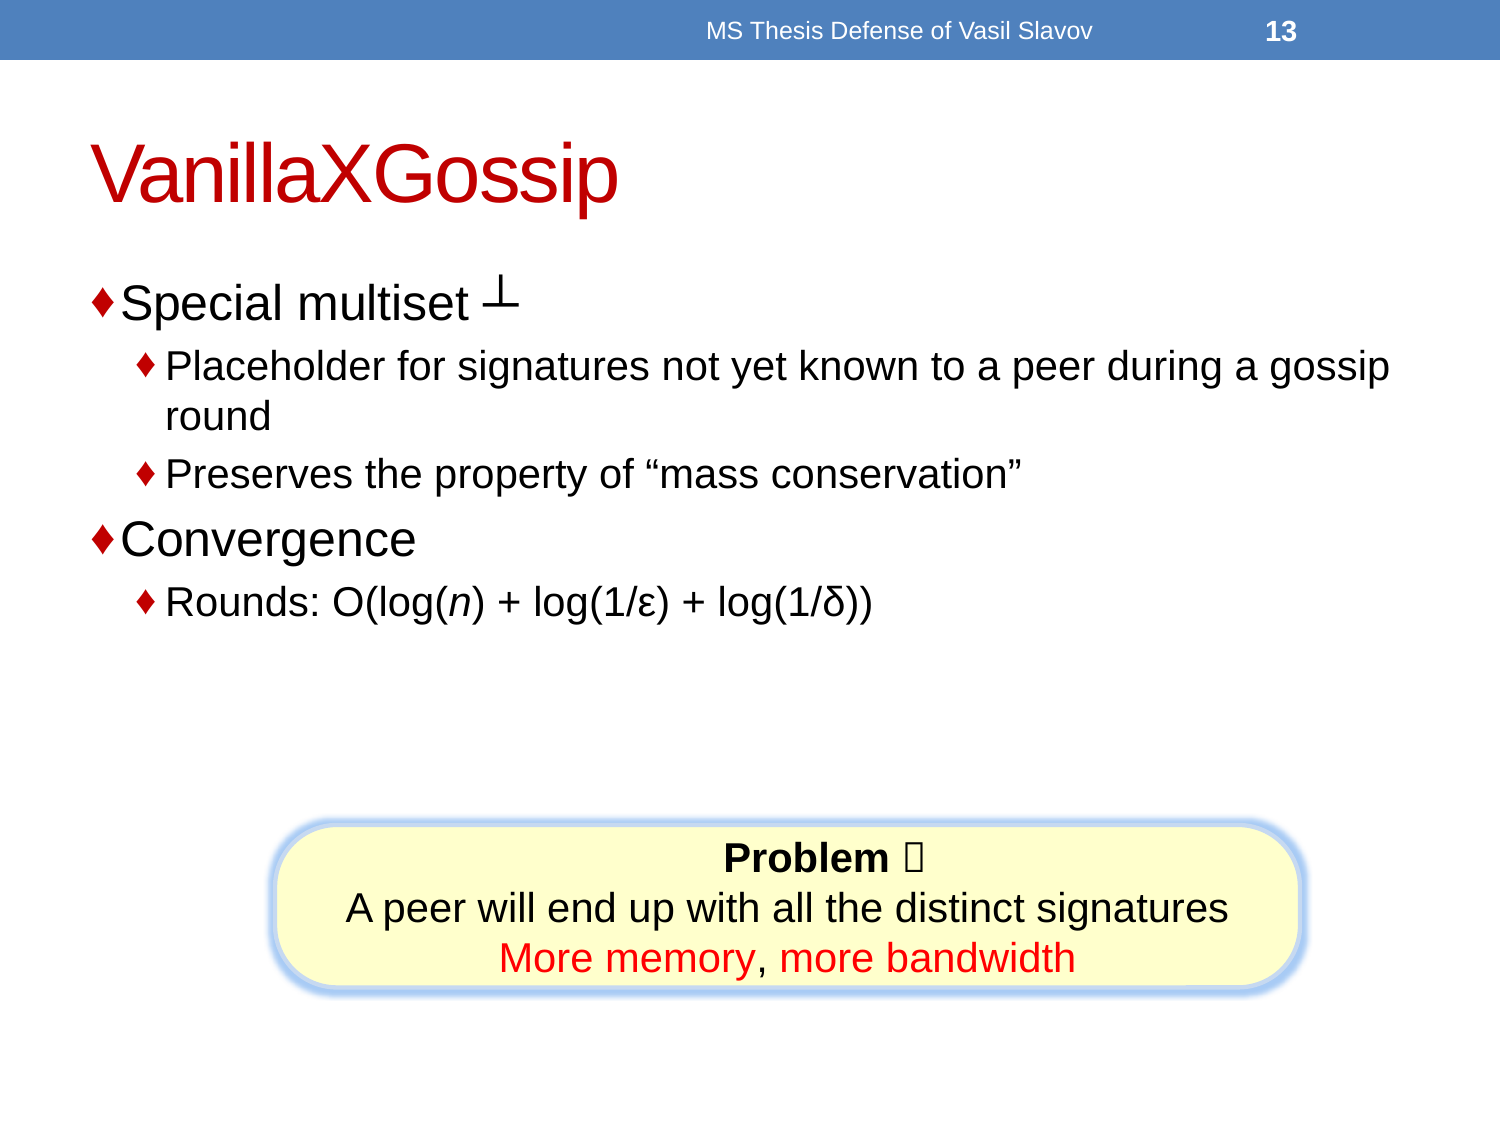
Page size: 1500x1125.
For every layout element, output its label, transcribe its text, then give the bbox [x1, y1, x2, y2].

list Special multiset ┴ Placeholder for signatures not yet known to a peer during a gossip round Preserves the property of “mass conservation” Convergence Rounds: O(log(n) + log(1/ε) + log(1/δ)) [75, 262, 1425, 1063]
text_box Problem  A peer will end up with all the distinct signatures More memory, more bandwidth [272, 822, 1303, 990]
slide_number 13 [1250, 3, 1425, 57]
footer MS Thesis Defense of Vasil Slavov [562, 3, 1238, 57]
title VanillaXGossip [75, 87, 1425, 250]
